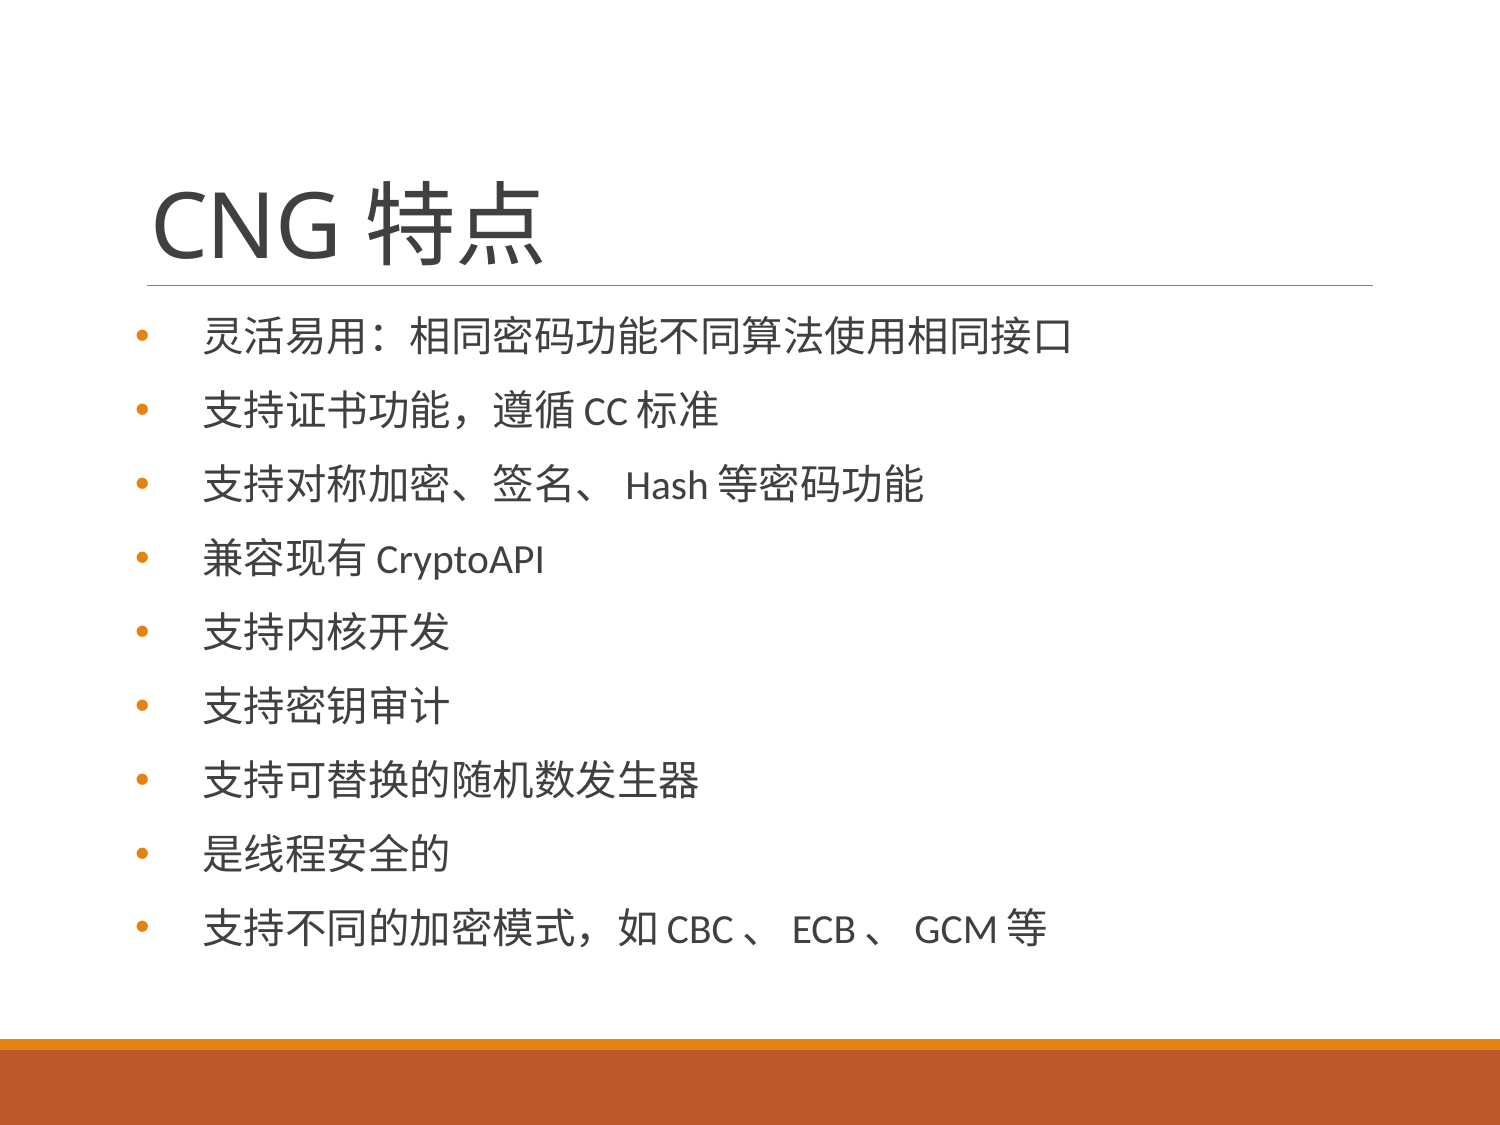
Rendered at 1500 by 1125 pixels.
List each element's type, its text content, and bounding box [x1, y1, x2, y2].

list 灵活易用：相同密码功能不同算法使用相同接口 支持证书功能，遵循CC标准 支持对称加密、签名、Hash等密码功能 兼容现有CryptoAPI 支持内核开发 支持密钥审计 支持可替换的随机数发生器 是线程安全的 支持不同的加密模式，如CBC、ECB、GCM等 [135, 302, 1373, 963]
title CNG特点 [135, 47, 1373, 285]
